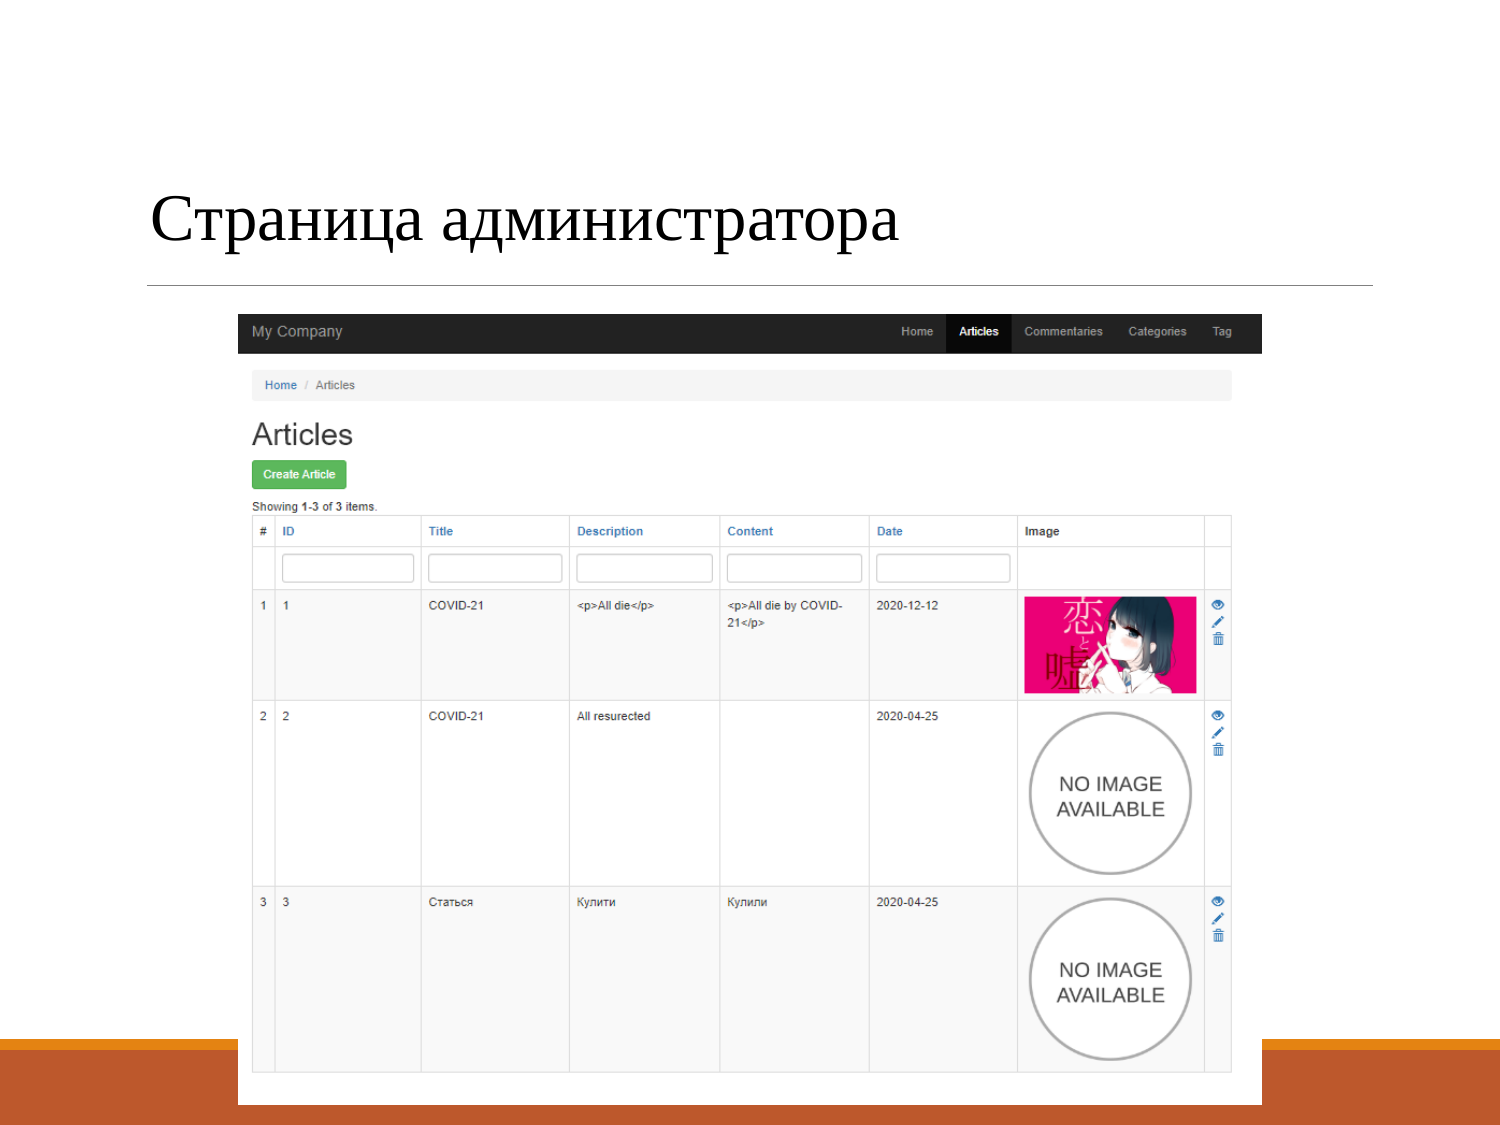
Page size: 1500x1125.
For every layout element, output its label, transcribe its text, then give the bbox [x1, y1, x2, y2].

text_box Страница администратора [135, 149, 1486, 278]
picture [237, 313, 1263, 1106]
